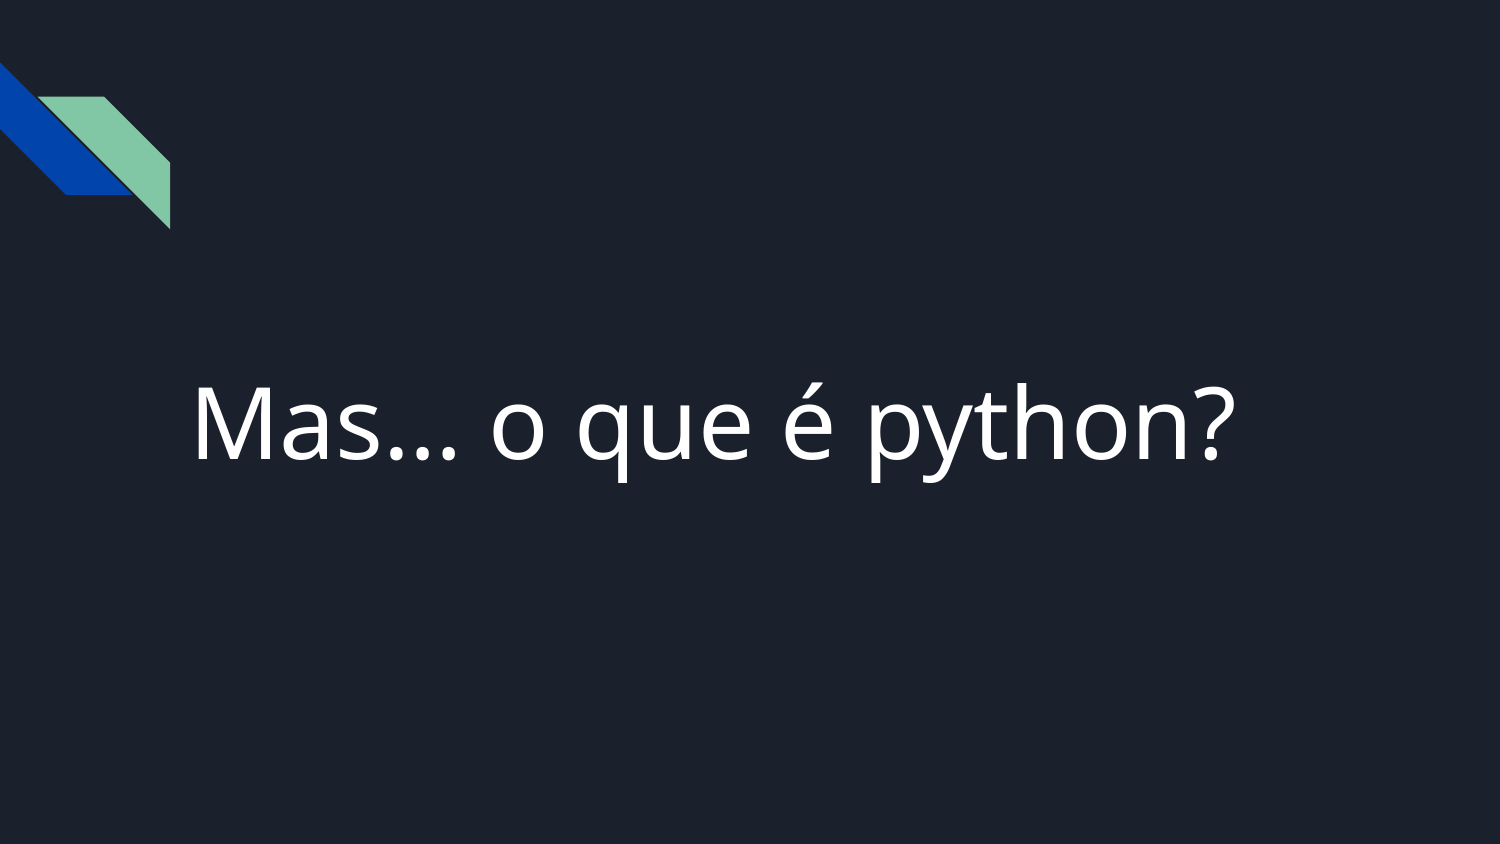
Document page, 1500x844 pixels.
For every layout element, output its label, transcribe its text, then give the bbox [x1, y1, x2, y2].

title Mas… o que é python? [174, 344, 1326, 500]
